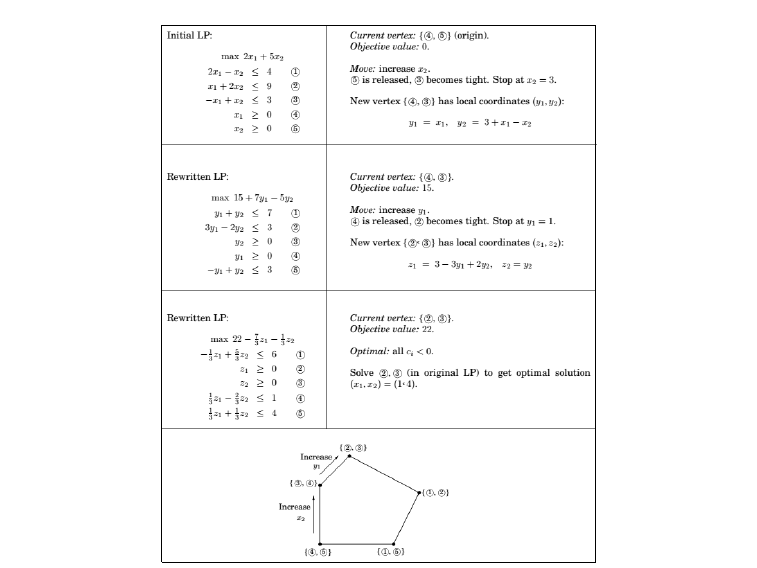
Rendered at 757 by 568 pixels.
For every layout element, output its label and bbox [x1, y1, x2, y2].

picture [152, 18, 604, 568]
